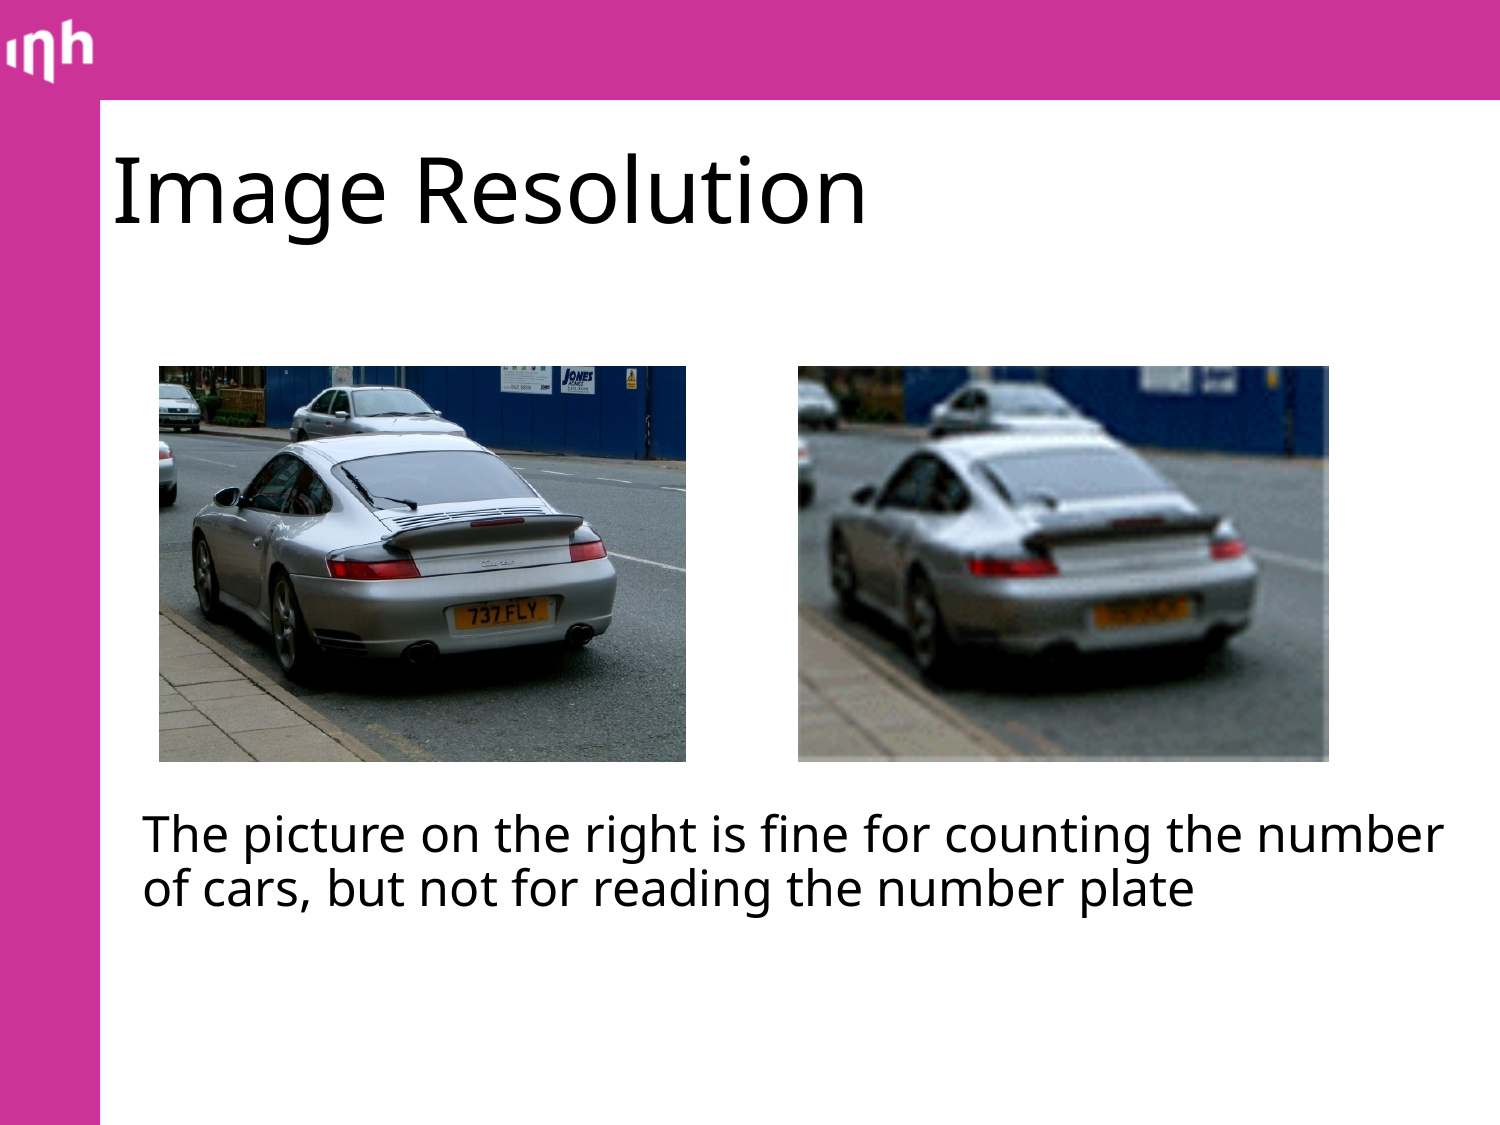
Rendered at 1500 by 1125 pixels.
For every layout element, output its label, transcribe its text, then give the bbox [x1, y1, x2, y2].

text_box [159, 365, 1329, 762]
list The picture on the right is fine for counting the number of cars, but not for reading the number plate [142, 809, 1472, 1047]
picture [0, 1, 101, 102]
title Image Resolution [112, 99, 1388, 288]
